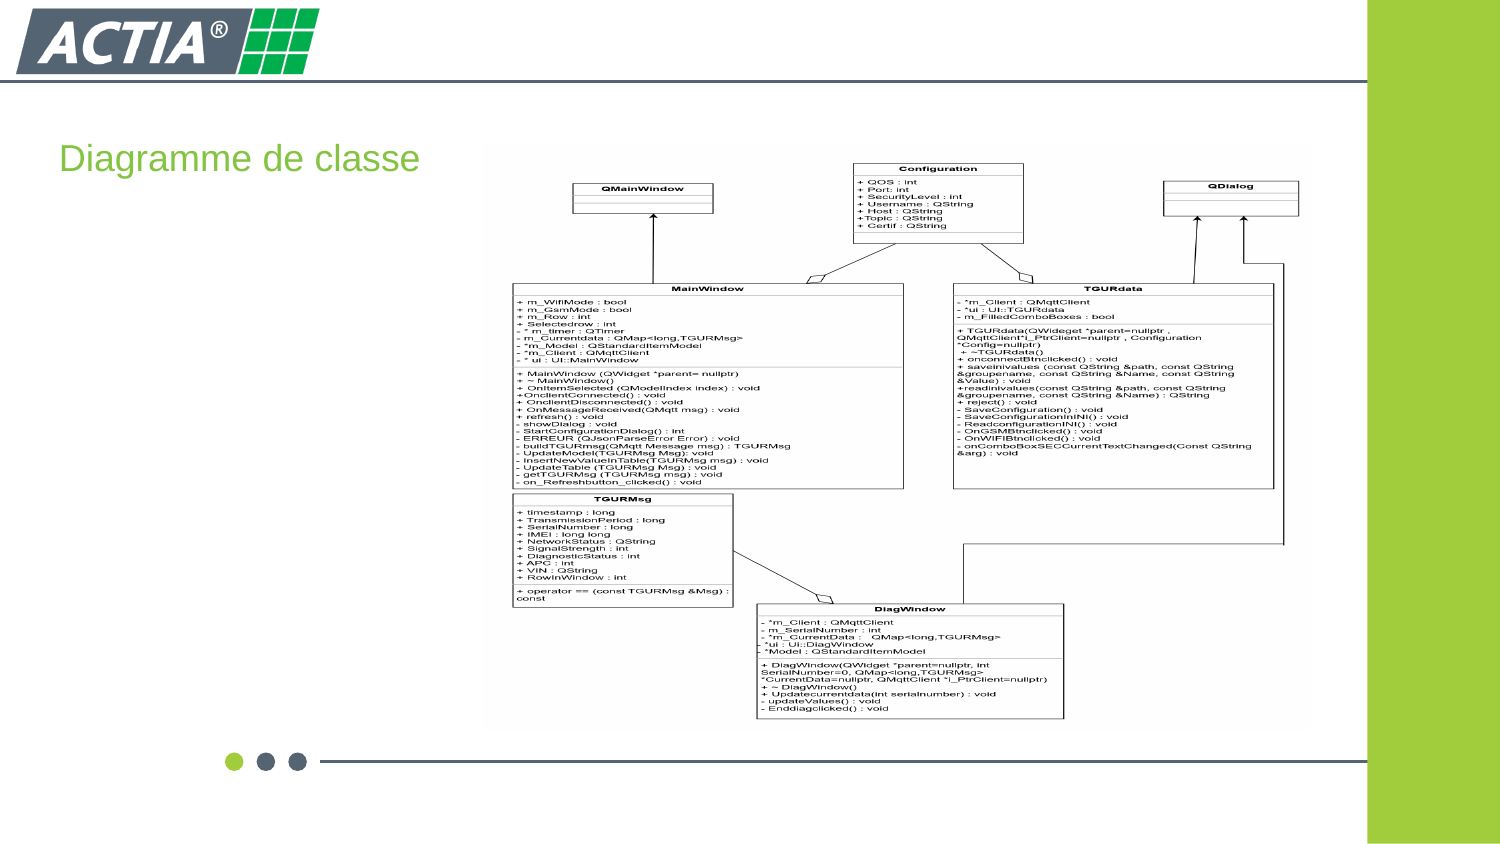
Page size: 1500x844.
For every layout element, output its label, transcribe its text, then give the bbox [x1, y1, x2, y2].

picture [482, 143, 1312, 730]
picture [15, 7, 320, 75]
text_box Diagramme de classe [43, 118, 562, 216]
